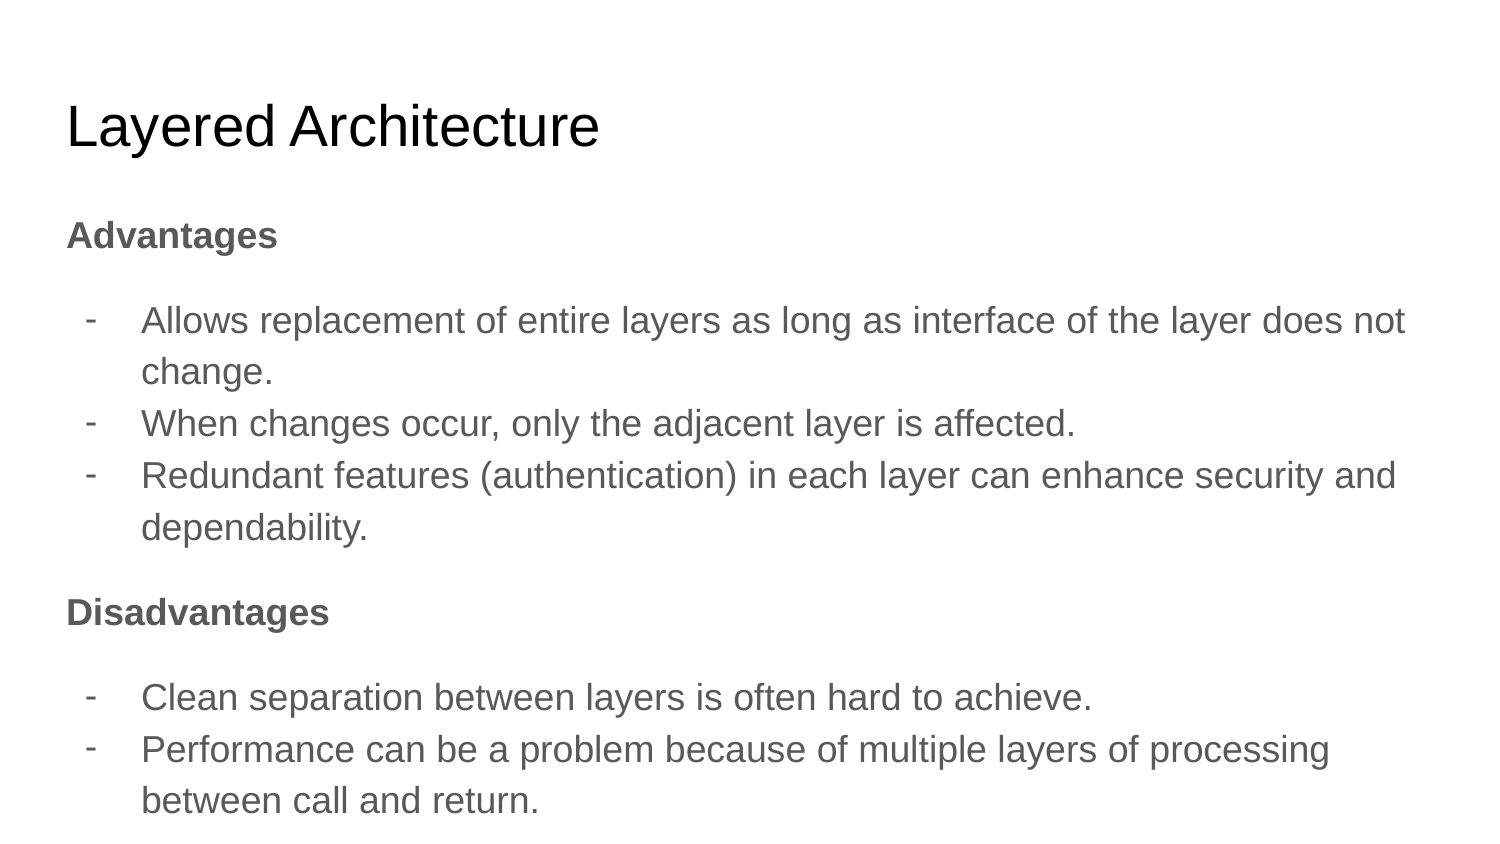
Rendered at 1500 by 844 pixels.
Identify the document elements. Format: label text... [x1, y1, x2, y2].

title Layered Architecture [51, 72, 1449, 167]
list Advantages Allows replacement of entire layers as long as interface of the layer does not change. When changes occur, only the adjacent layer is affected. Redundant features (authentication) in each layer can enhance security and dependability. Disadvantages Clean separation between layers is often hard to achieve. Performance can be a problem because of multiple layers of processing between call and return. [51, 189, 1449, 750]
